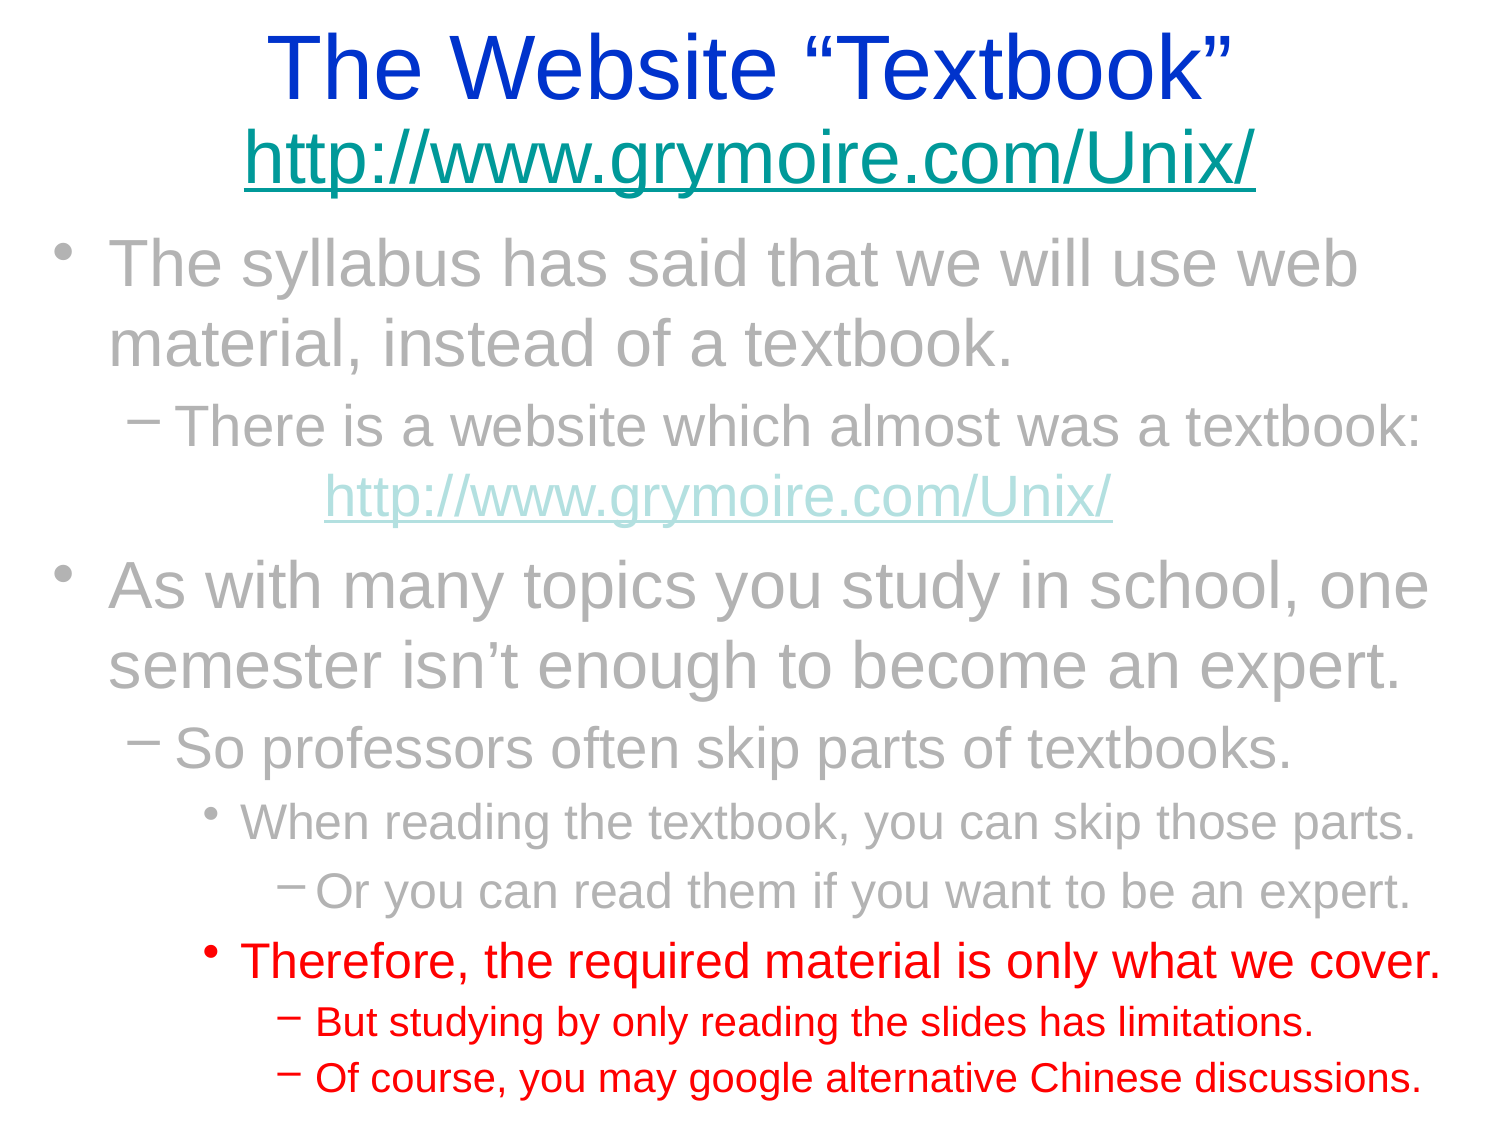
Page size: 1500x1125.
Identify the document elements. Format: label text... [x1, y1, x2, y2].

text_box [0, 550, 1463, 938]
list The syllabus has said that we will use web material, instead of a textbook. There is a website which almost was a textbook: http://www.grymoire.com/Unix/ As with many topics you study in school, one semester isn’t enough to become an expert. So professors often skip parts of textbooks. When reading the textbook, you can skip those parts. Or you can read them if you want to be an expert. Therefore, the required material is only what we cover. But studying by only reading the slides has limitations. Of course, you may google alternative Chinese discussions. [37, 938, 1463, 1125]
text_box [0, 212, 1463, 550]
title The Website “Textbook” http://www.grymoire.com/Unix/ [75, 0, 1425, 212]
